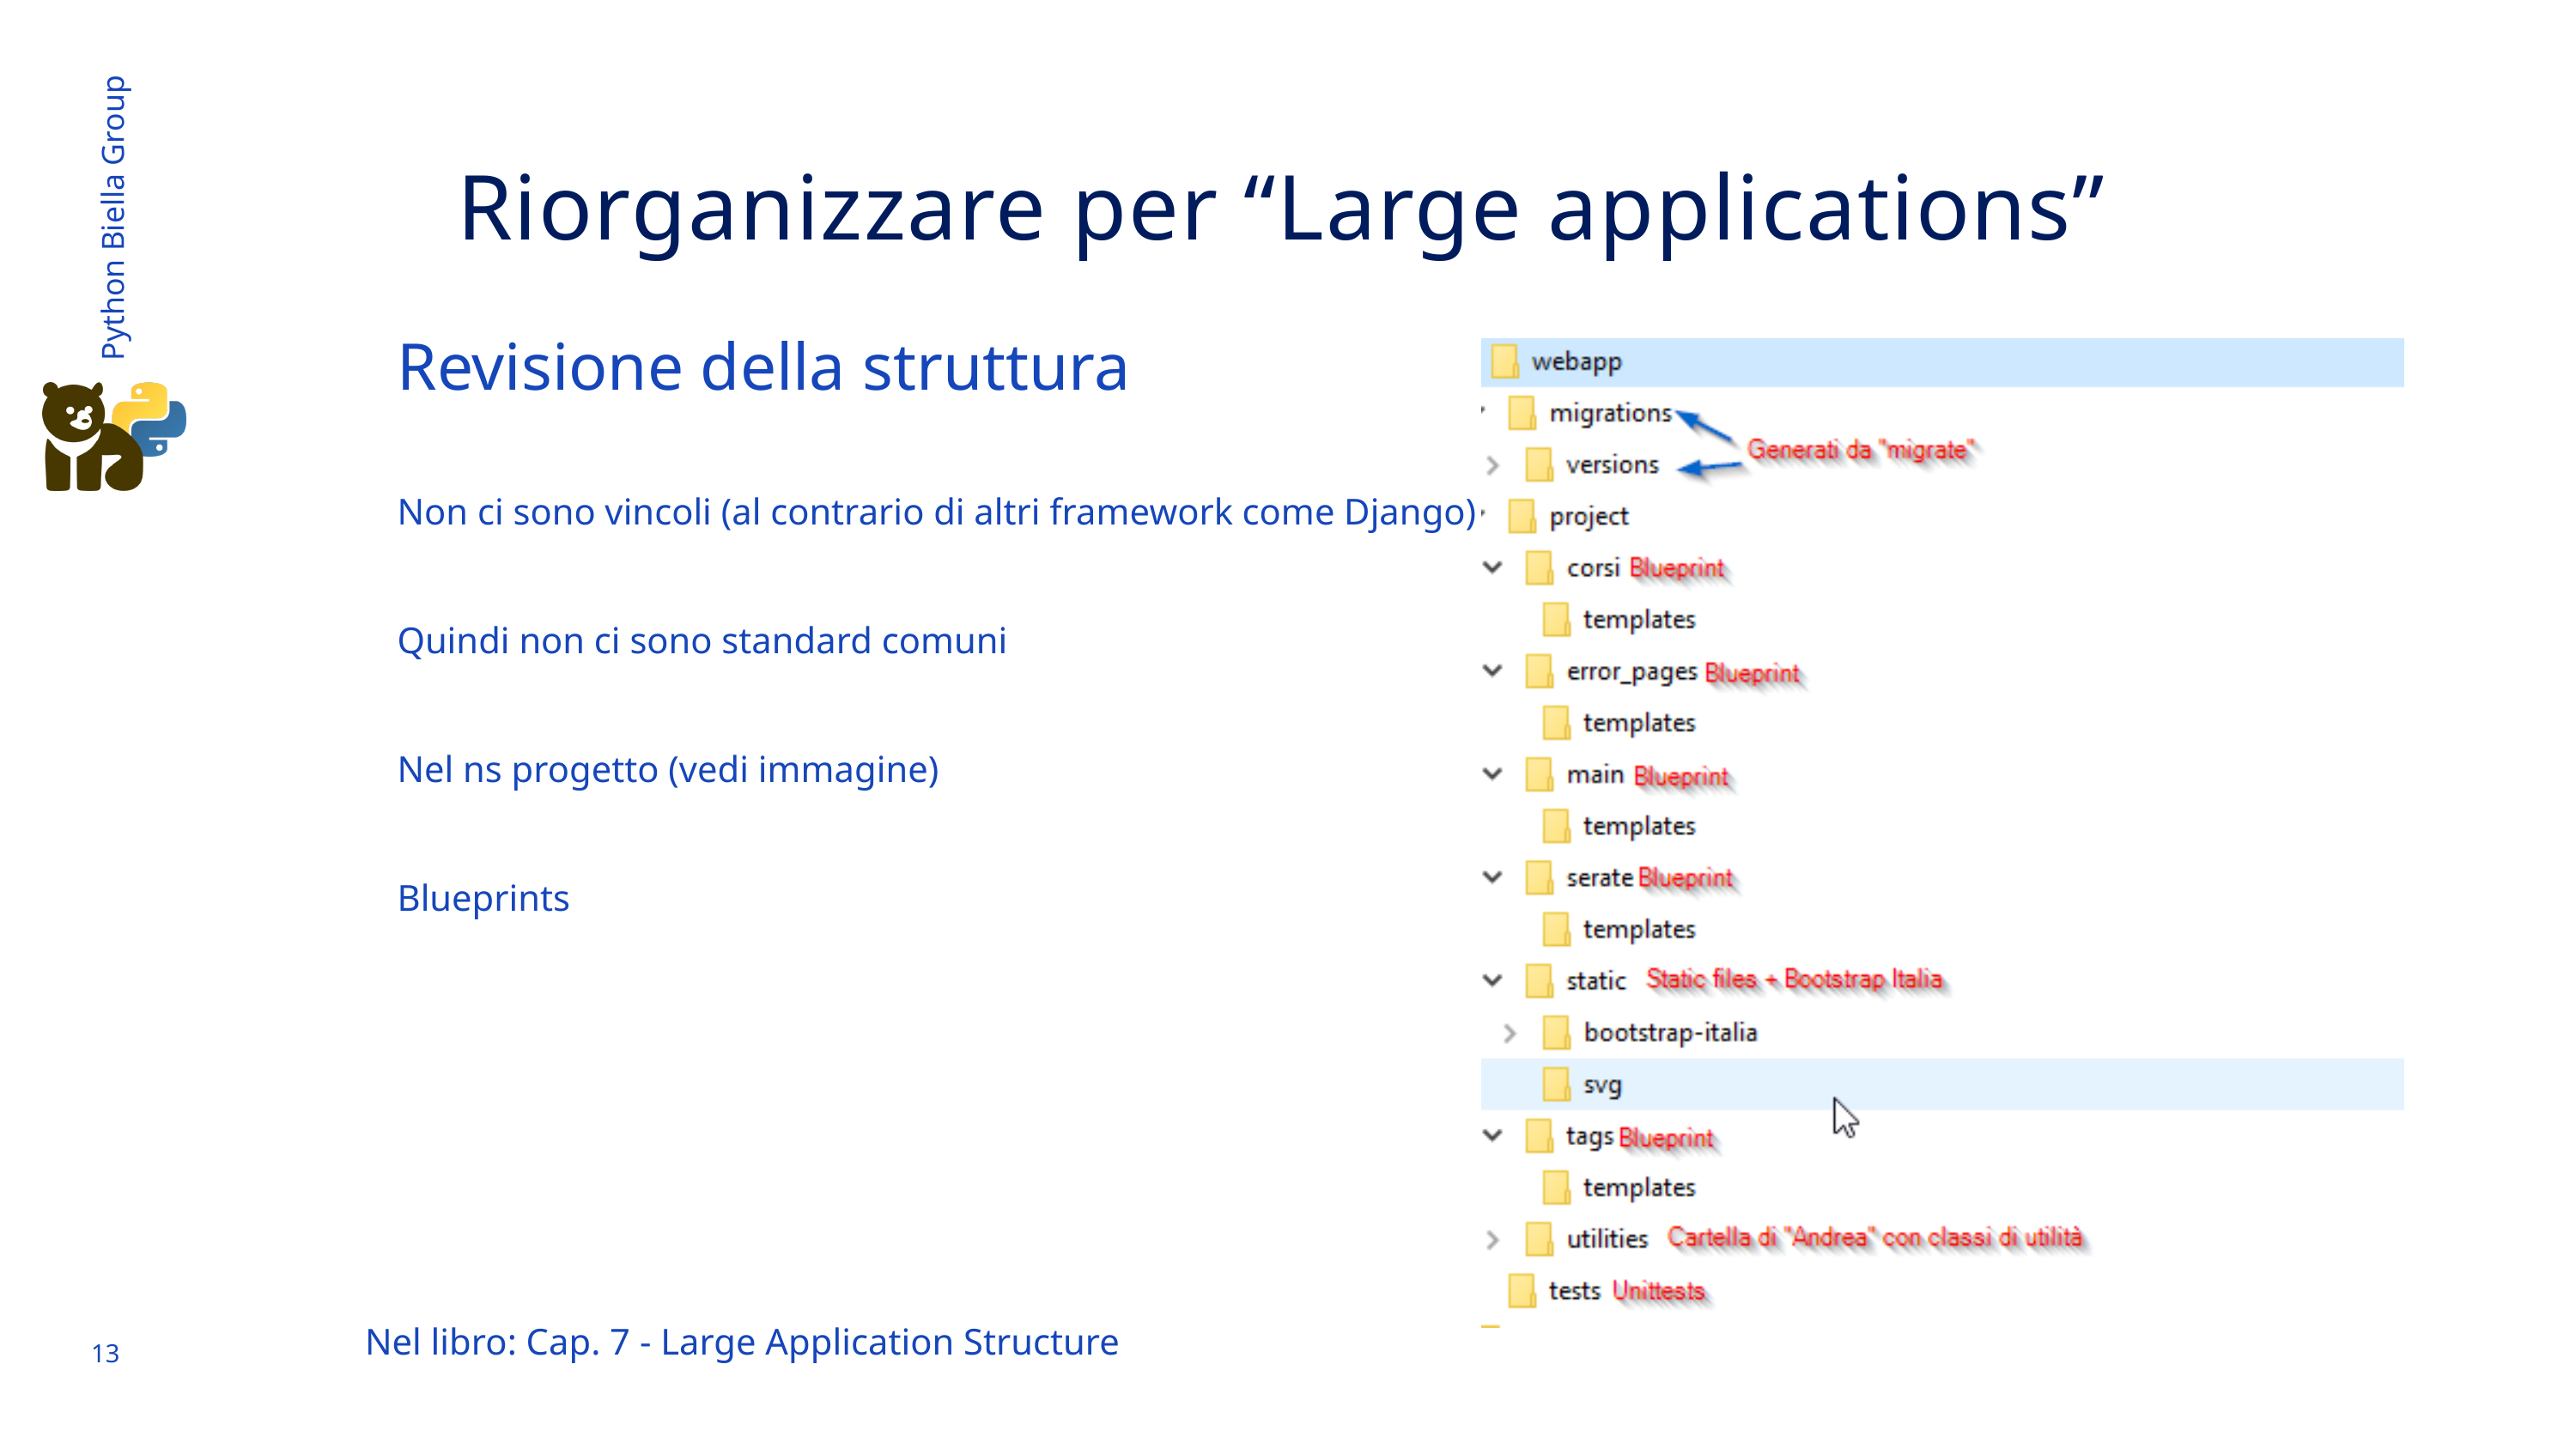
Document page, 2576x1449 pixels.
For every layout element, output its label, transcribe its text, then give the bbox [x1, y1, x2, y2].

text_box Riorganizzare per “Large applications” [214, 158, 2351, 258]
text_box 13 [91, 1343, 185, 1368]
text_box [41, 40, 186, 492]
text_box Nel libro: Cap. 7 - Large Application Structure [365, 1298, 1526, 1363]
text_box Revisione della struttura Non ci sono vincoli (al contrario di altri framework come Django) Quindi non ci sono standard comuni Nel ns progetto (vedi immagine) Blueprints [397, 338, 1480, 919]
picture [1481, 338, 2405, 1329]
